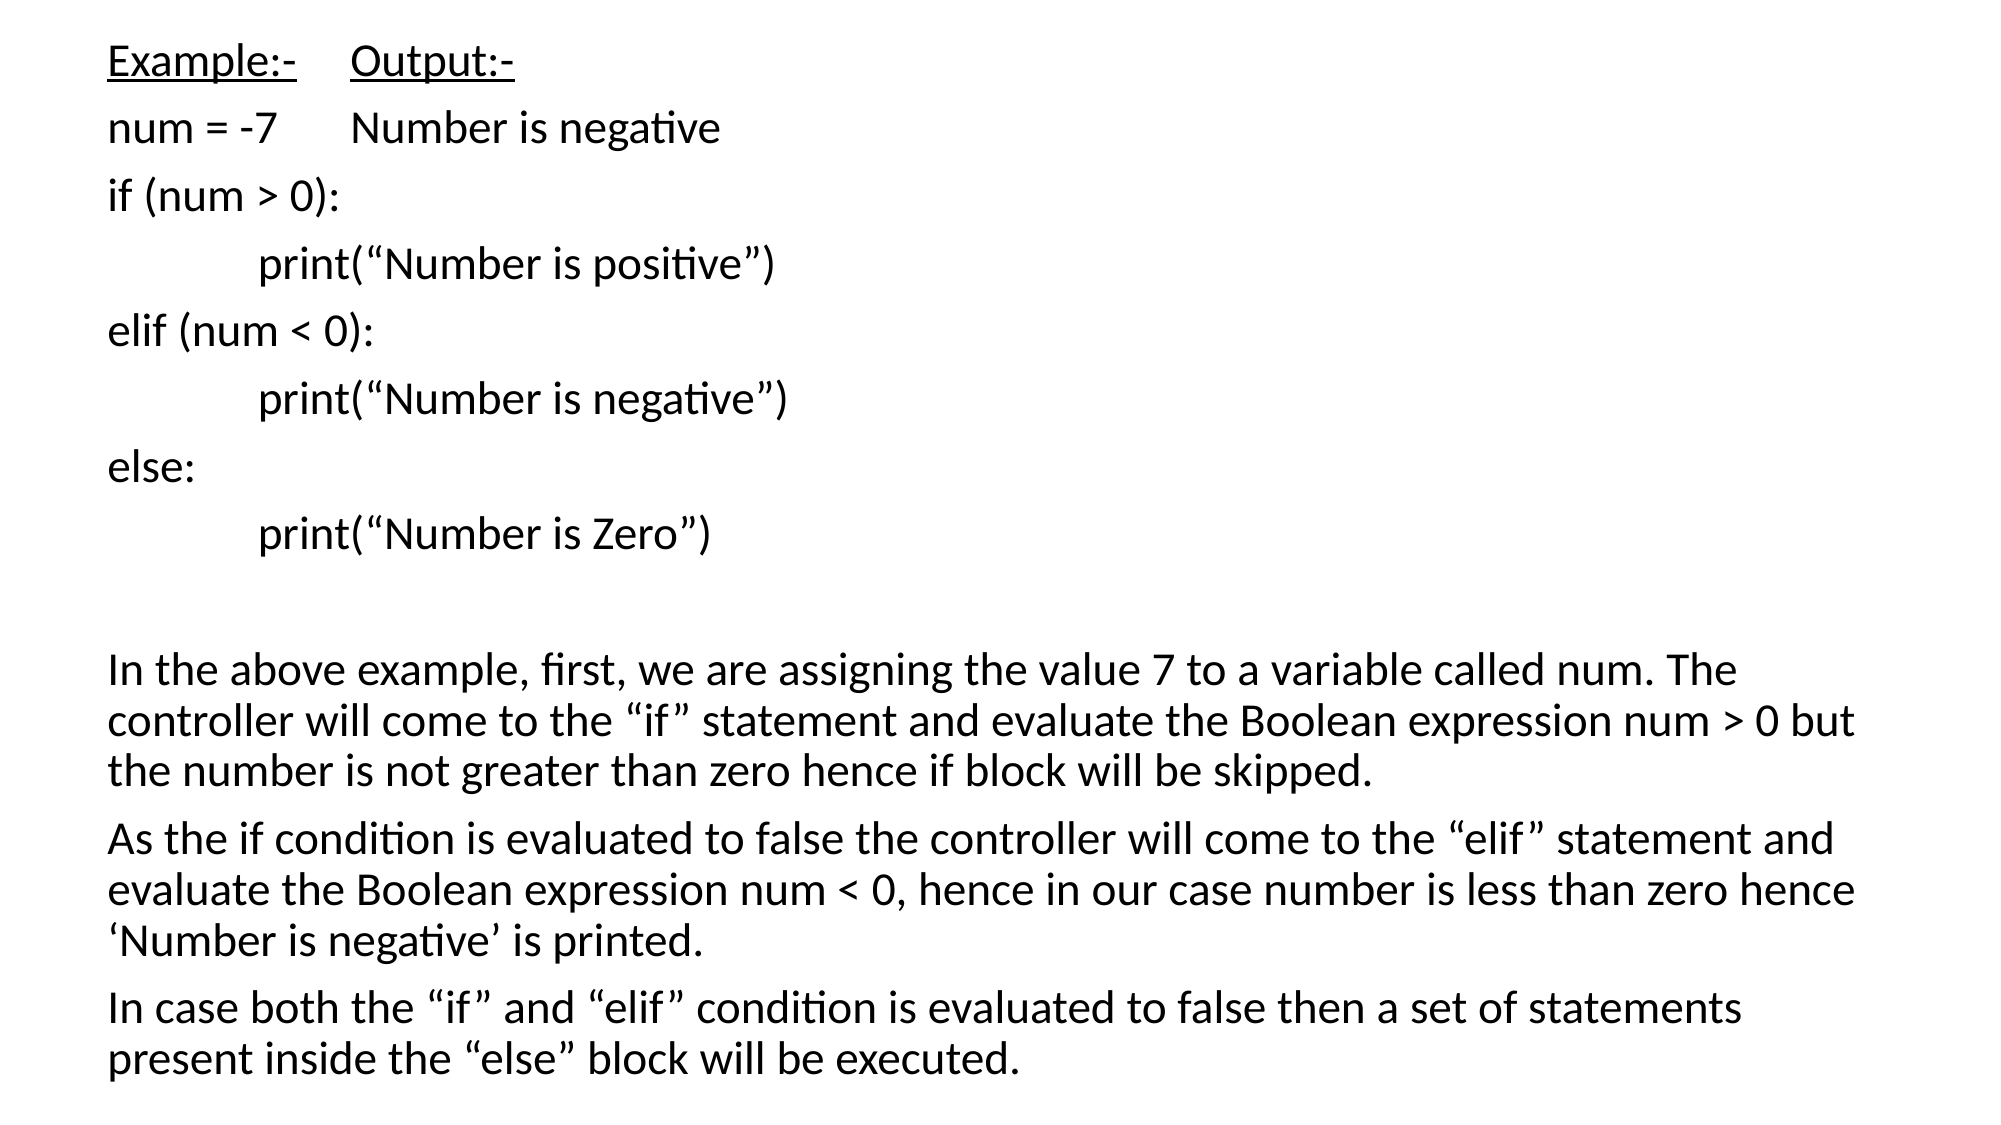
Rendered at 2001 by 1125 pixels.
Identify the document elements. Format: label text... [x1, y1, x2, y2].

list Example:- Output:- num = -7 Number is negative if (num > 0): print(“Number is positive”) elif (num < 0): print(“Number is negative”) else: print(“Number is Zero”) In the above example, first, we are assigning the value 7 to a variable called num. The controller will come to the “if” statement and evaluate the Boolean expression num > 0 but the number is not greater than zero hence if block will be skipped. As the if condition is evaluated to false the controller will come to the “elif” statement and evaluate the Boolean expression num < 0, hence in our case number is less than zero hence ‘Number is negative’ is printed. In case both the “if” and “elif” condition is evaluated to false then a set of statements present inside the “else” block will be executed. [92, 28, 1908, 1097]
